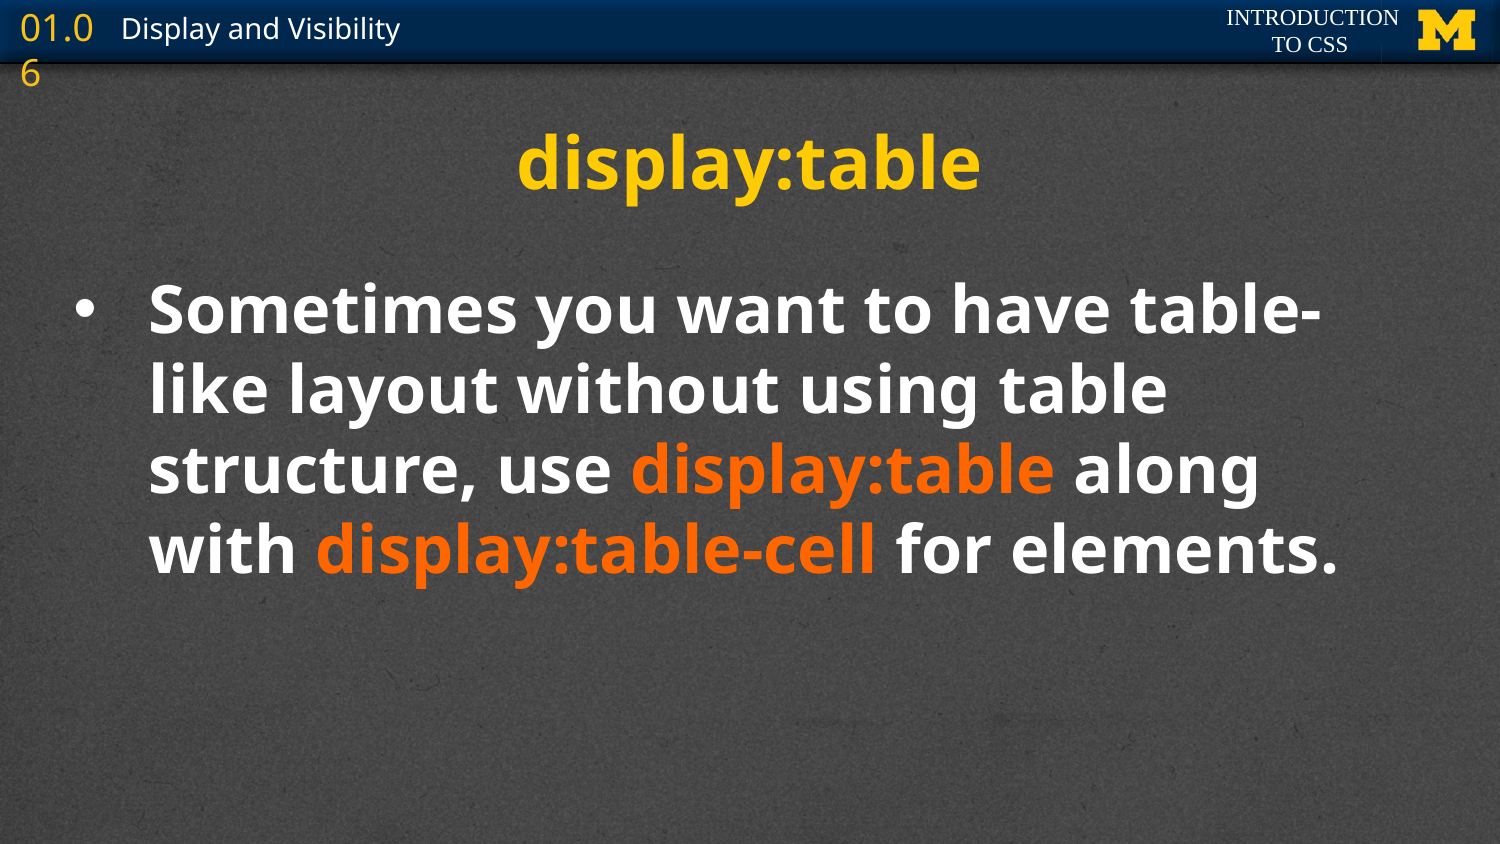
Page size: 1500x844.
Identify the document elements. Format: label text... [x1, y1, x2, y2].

list Sometimes you want to have table-like layout without using table structure, use display:table along with display:table-cell for elements. [58, 259, 1442, 844]
title display:table [58, 108, 1442, 224]
picture [0, 0, 1500, 844]
